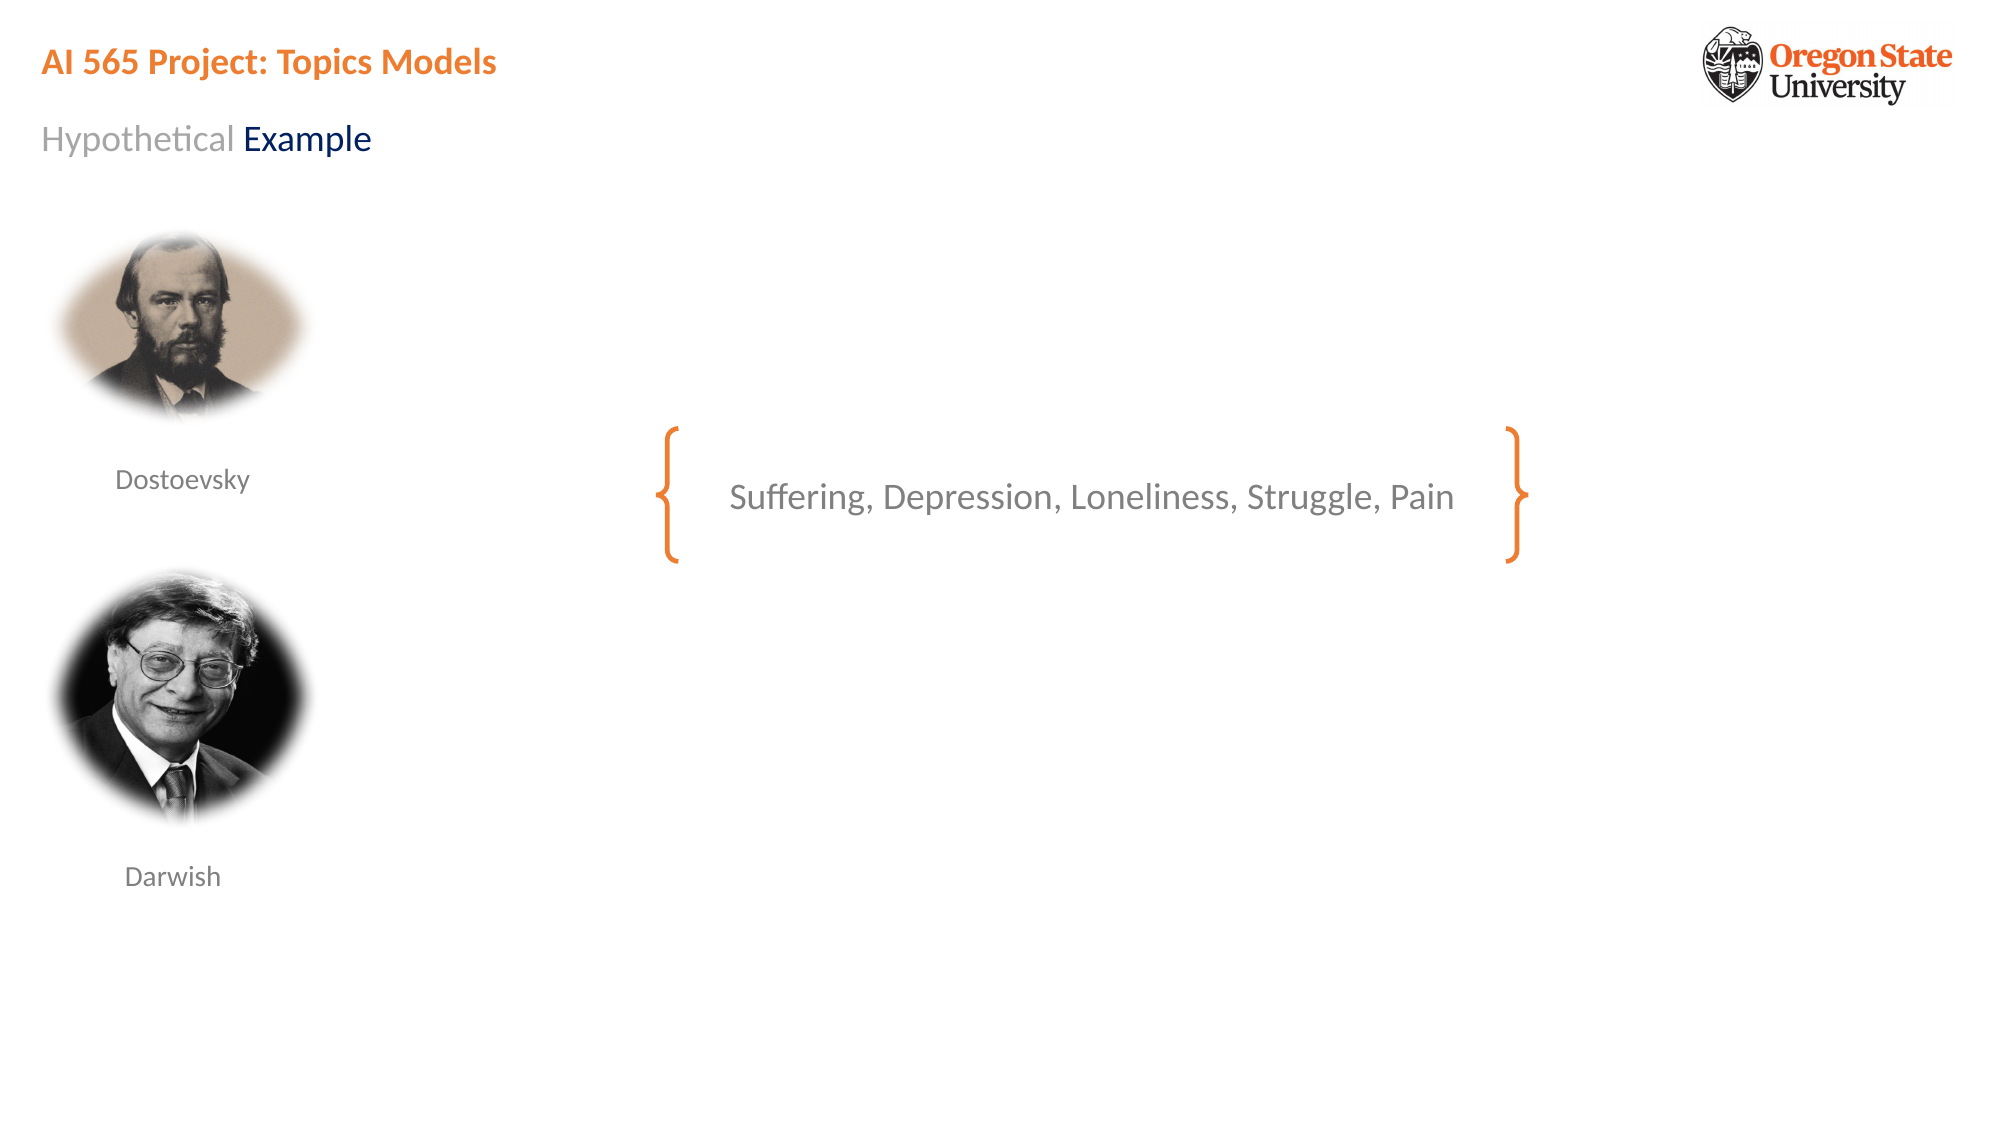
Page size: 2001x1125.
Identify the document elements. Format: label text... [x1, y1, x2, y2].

text_box AI 565 Project: Topics Models [26, 29, 769, 90]
picture [41, 561, 321, 832]
text_box Suffering, Depression, Loneliness, Struggle, Pain [714, 464, 1702, 525]
picture [41, 224, 321, 429]
text_box Darwish [110, 849, 364, 900]
picture [1701, 22, 1955, 107]
text_box Dostoevsky [100, 452, 354, 503]
text_box Hypothetical Example [26, 106, 600, 167]
text_box [656, 427, 1518, 562]
